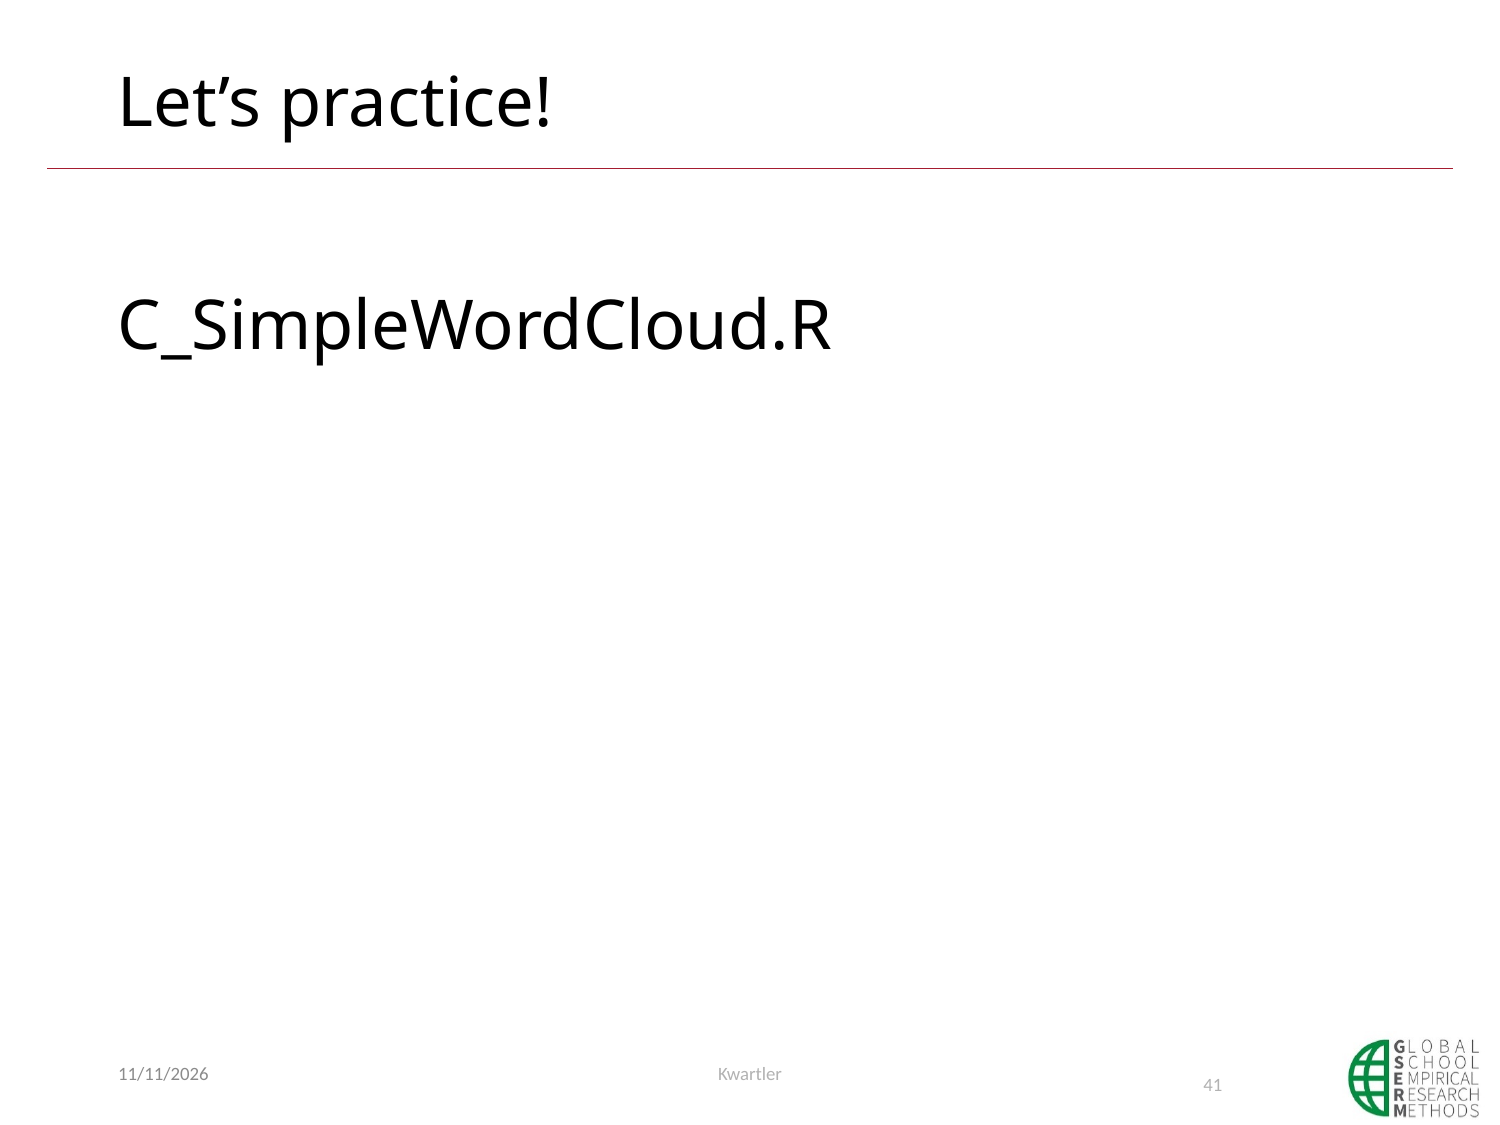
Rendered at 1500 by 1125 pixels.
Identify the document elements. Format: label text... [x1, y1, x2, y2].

title Let’s practice! [103, 59, 1397, 157]
slide_number 41 [1188, 1042, 1330, 1103]
text_box C_SimpleWordCloud.R [103, 282, 1420, 595]
picture [1342, 1031, 1500, 1120]
footer Kwartler [496, 1042, 1004, 1103]
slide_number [103, 1042, 441, 1103]
